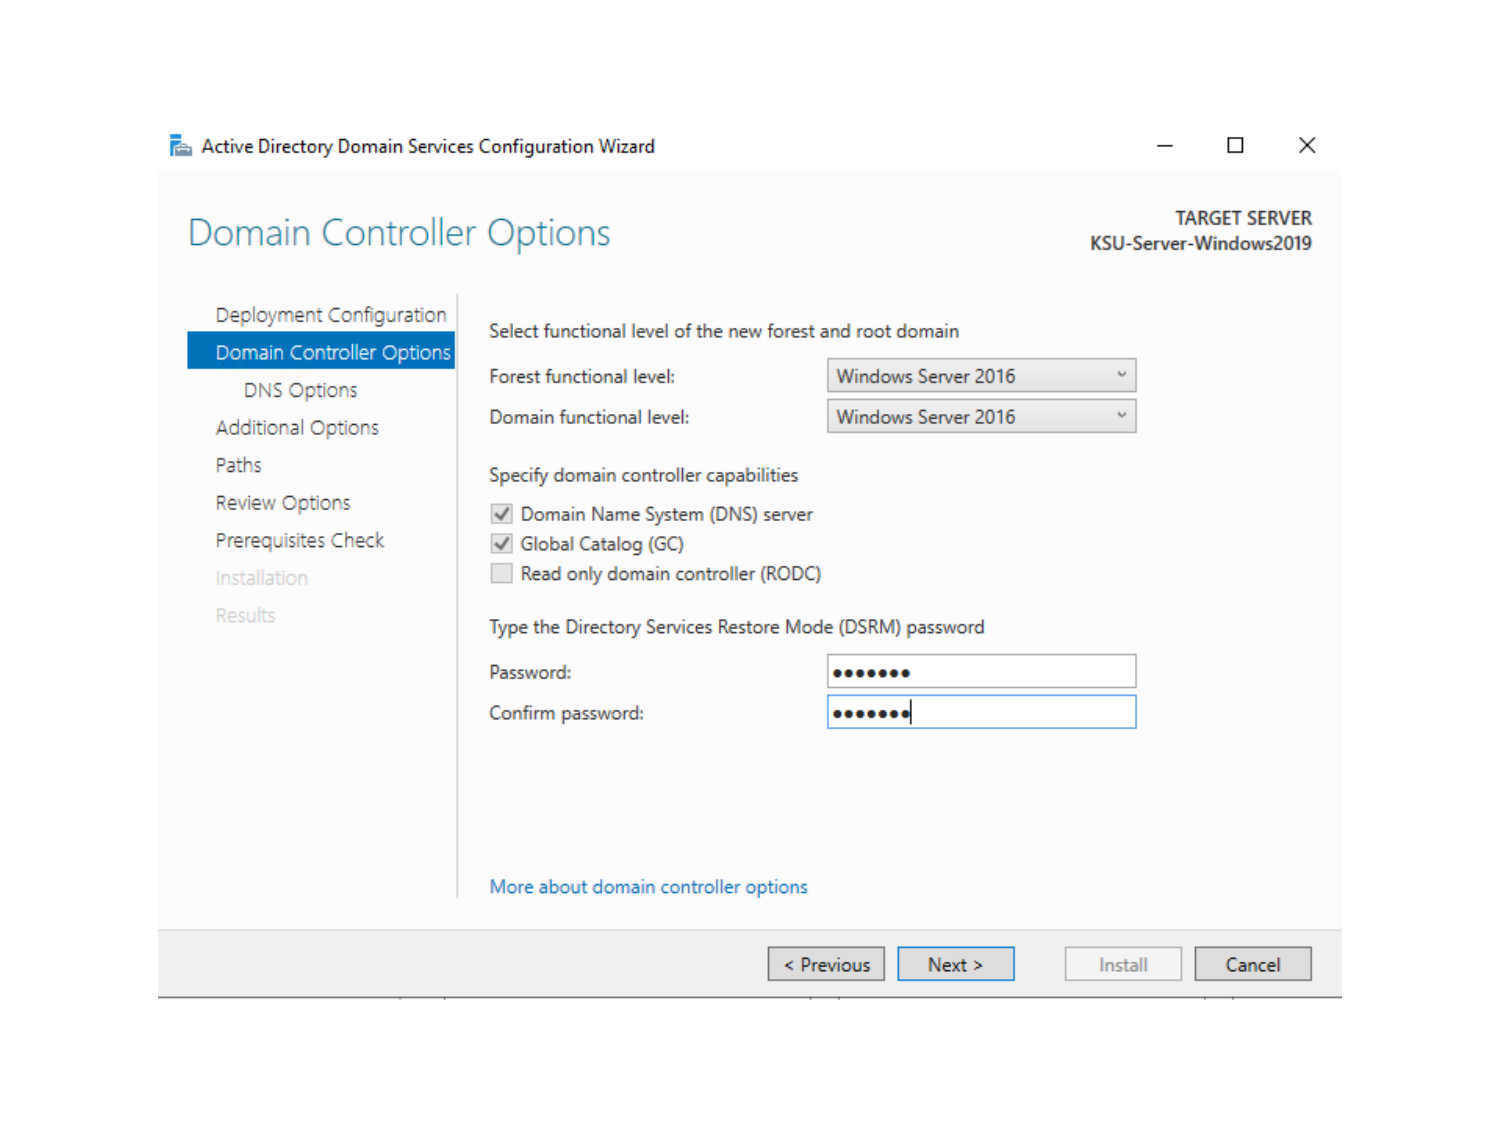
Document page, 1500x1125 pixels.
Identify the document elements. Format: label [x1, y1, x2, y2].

picture [158, 125, 1342, 1000]
